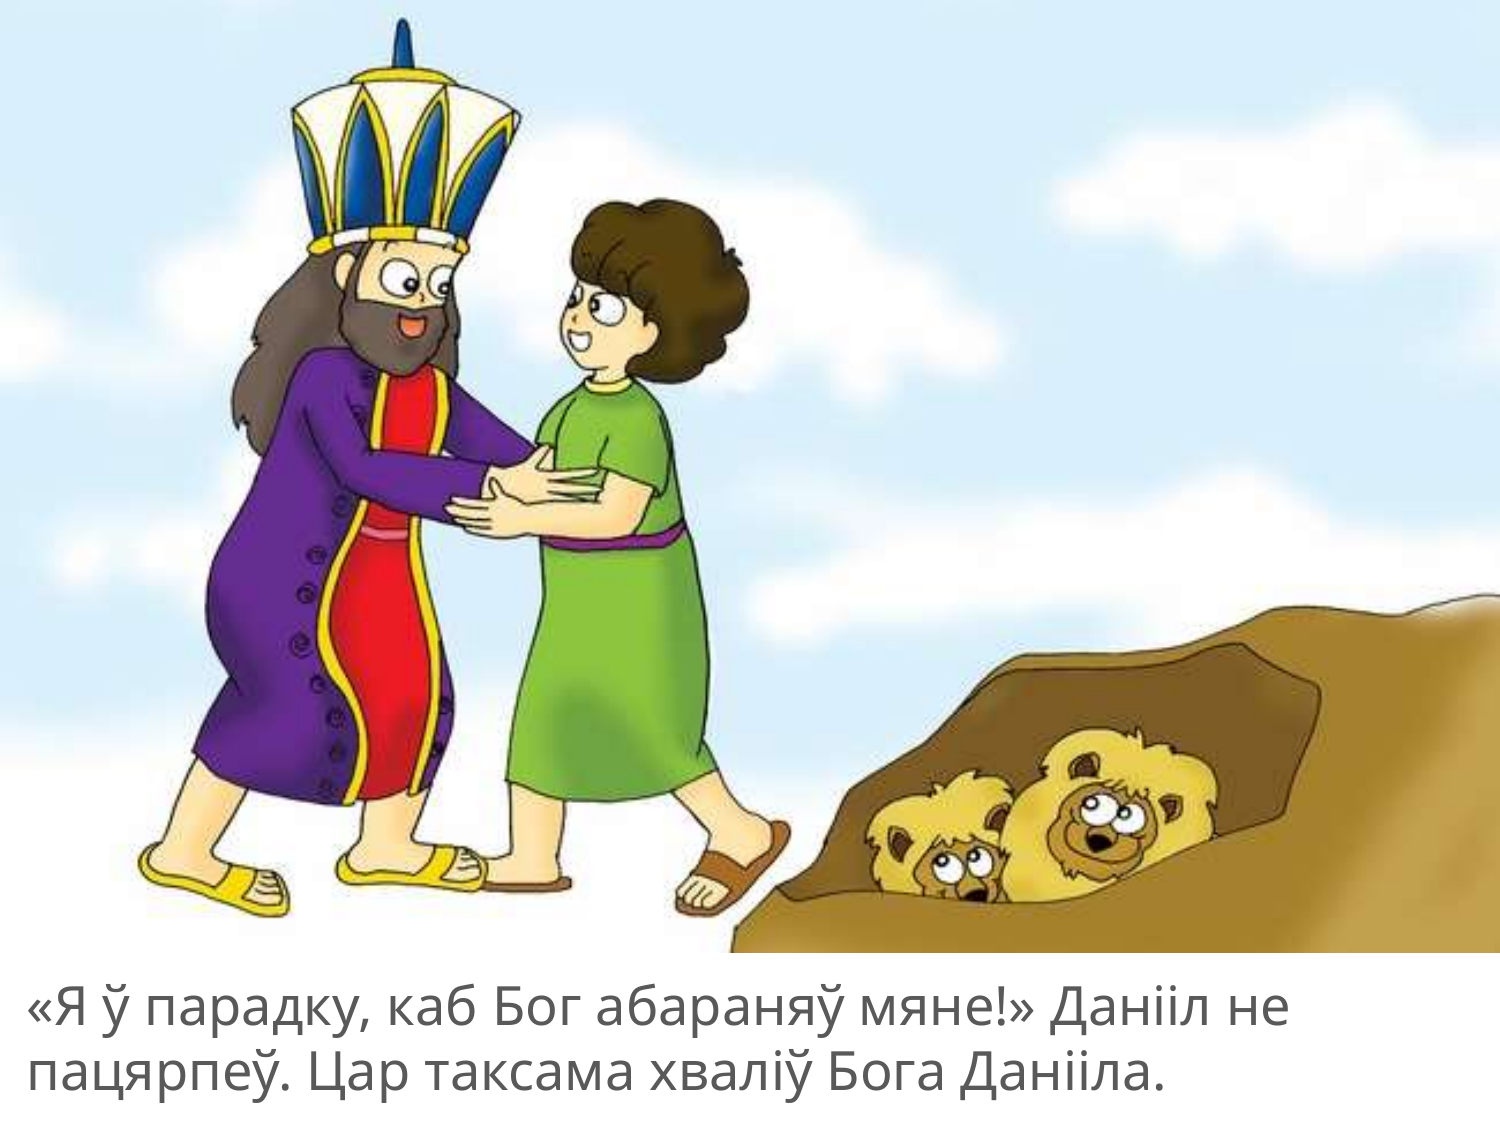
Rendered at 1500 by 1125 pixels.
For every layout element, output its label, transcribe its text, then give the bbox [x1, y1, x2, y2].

picture [0, 0, 1500, 953]
text_box «Я ў парадку, каб Бог абараняў мяне!» Данііл не пацярпеў. Цар таксама хваліў Бога Данііла. [11, 964, 1498, 1109]
